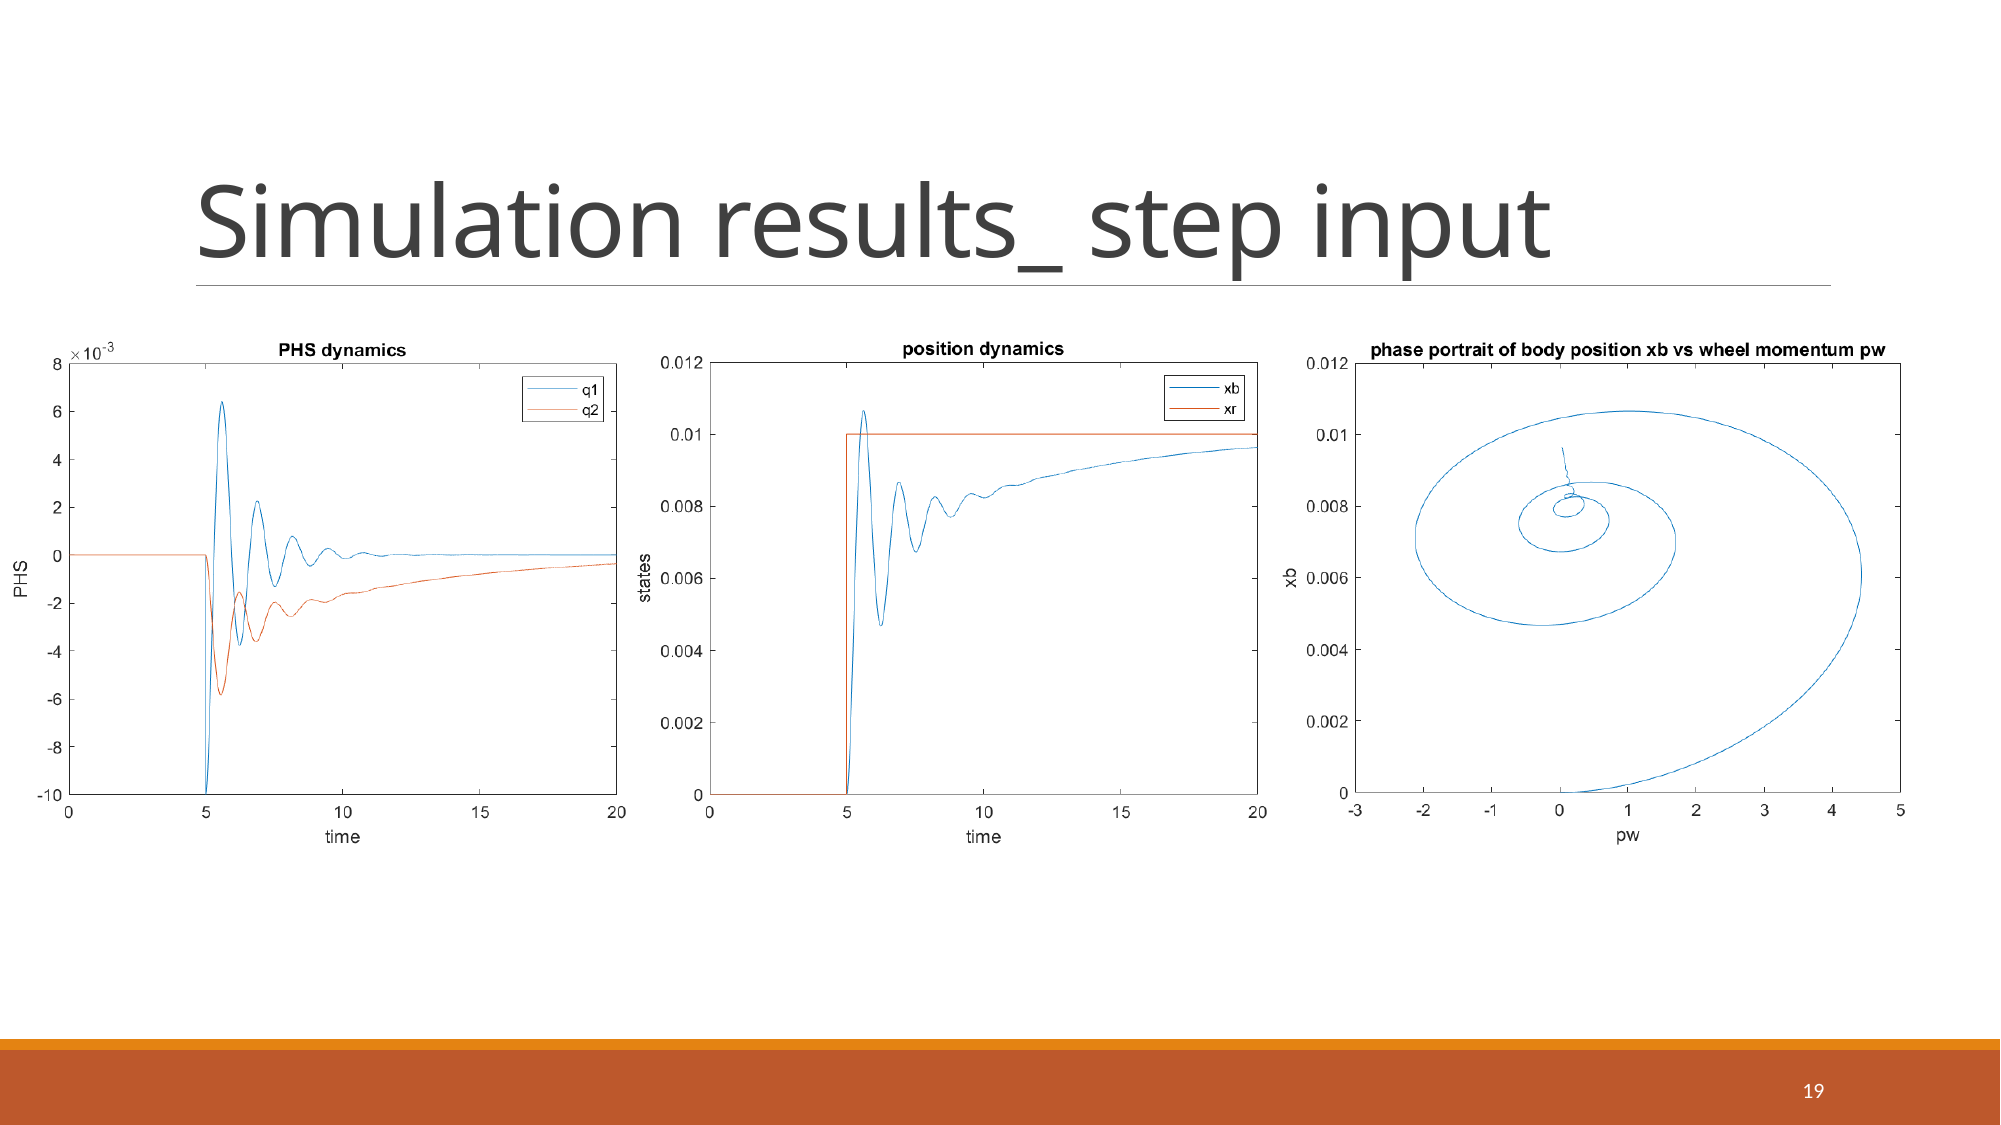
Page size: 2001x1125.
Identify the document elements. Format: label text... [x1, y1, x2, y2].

picture [11, 339, 627, 846]
slide_number 19 [1624, 1059, 1840, 1120]
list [1279, 339, 1906, 846]
title Simulation results_ step input [180, 47, 1830, 285]
picture [634, 339, 1269, 846]
